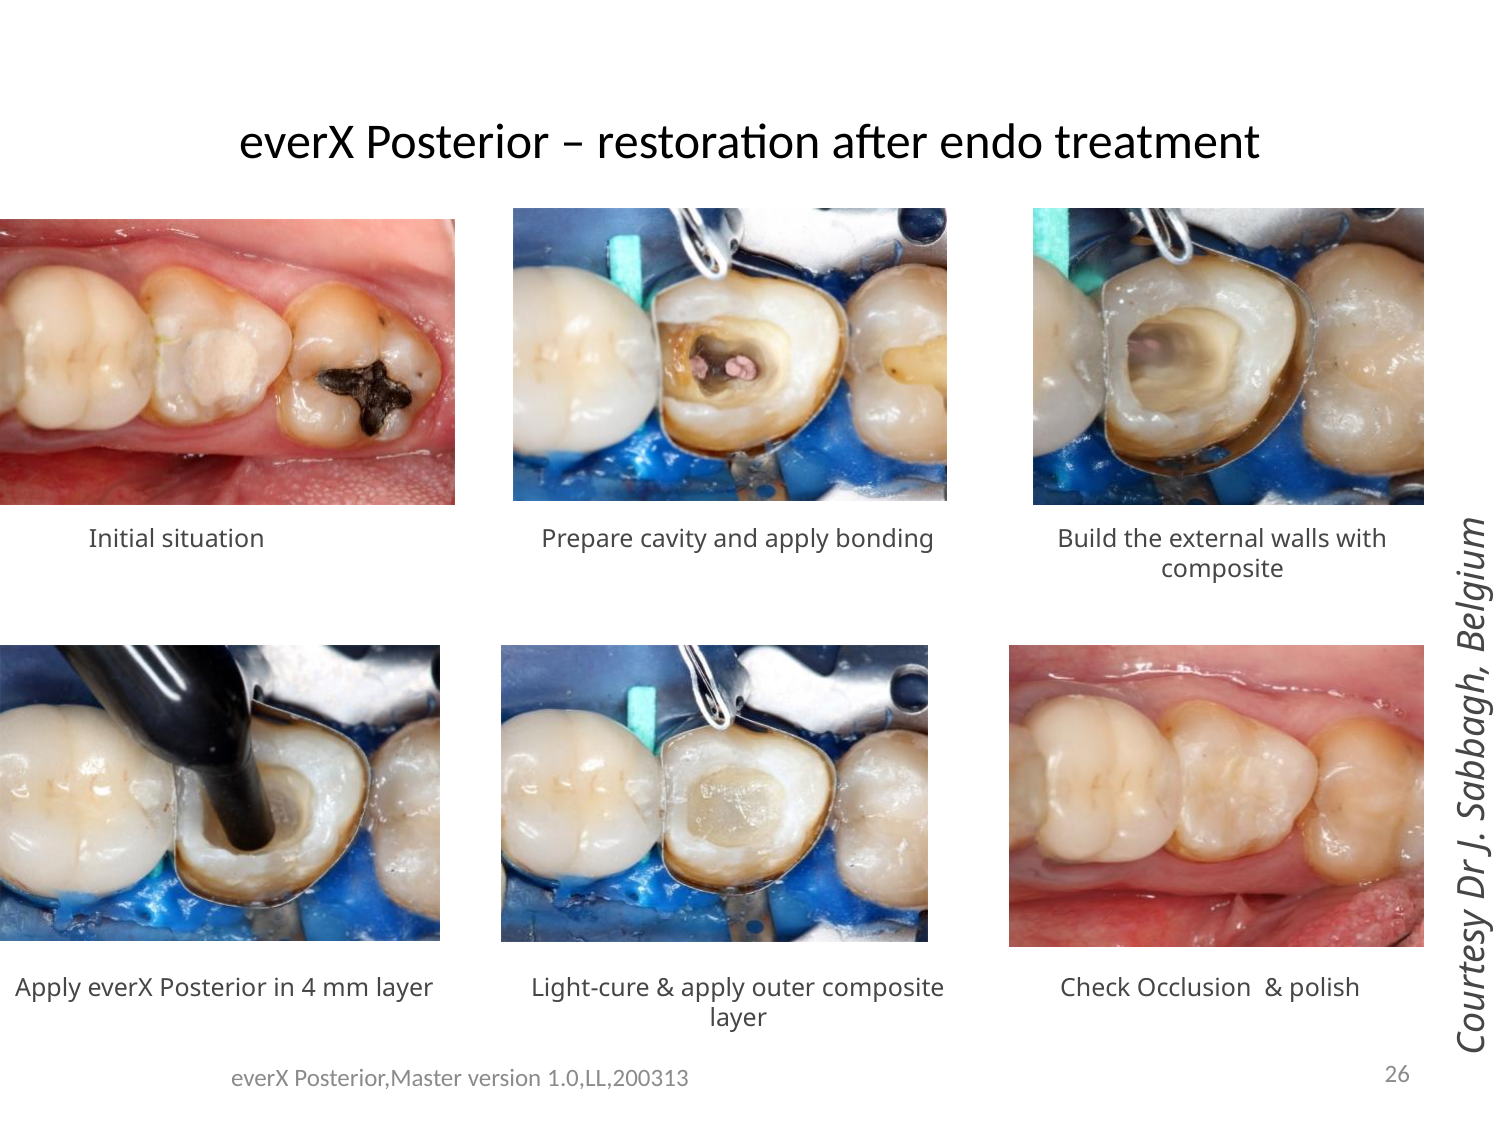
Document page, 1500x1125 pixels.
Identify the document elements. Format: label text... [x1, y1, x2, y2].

picture [501, 644, 928, 942]
text_box Check Occlusion & polish [986, 964, 1436, 1010]
picture [1009, 644, 1424, 947]
picture [513, 207, 947, 501]
text_box Apply everX Posterior in 4 mm layer [0, 964, 449, 1009]
text_box Build the external walls with composite [998, 515, 1439, 590]
picture [1033, 207, 1424, 506]
text_box Initial situation [5, 515, 349, 560]
slide_number 26 [1074, 1042, 1425, 1103]
text_box Courtesy Dr J. Sabbagh, Belgium [1439, 160, 1500, 1070]
text_box Light-cure & apply outer composite layer [513, 964, 963, 1039]
text_box Prepare cavity and apply bonding [513, 515, 963, 560]
picture [0, 219, 455, 505]
title everX Posterior – restoration after endo treatment [75, 45, 1425, 233]
picture [0, 644, 440, 941]
footer everX Posterior,Master version 1.0,LL,200313 [64, 1035, 857, 1118]
